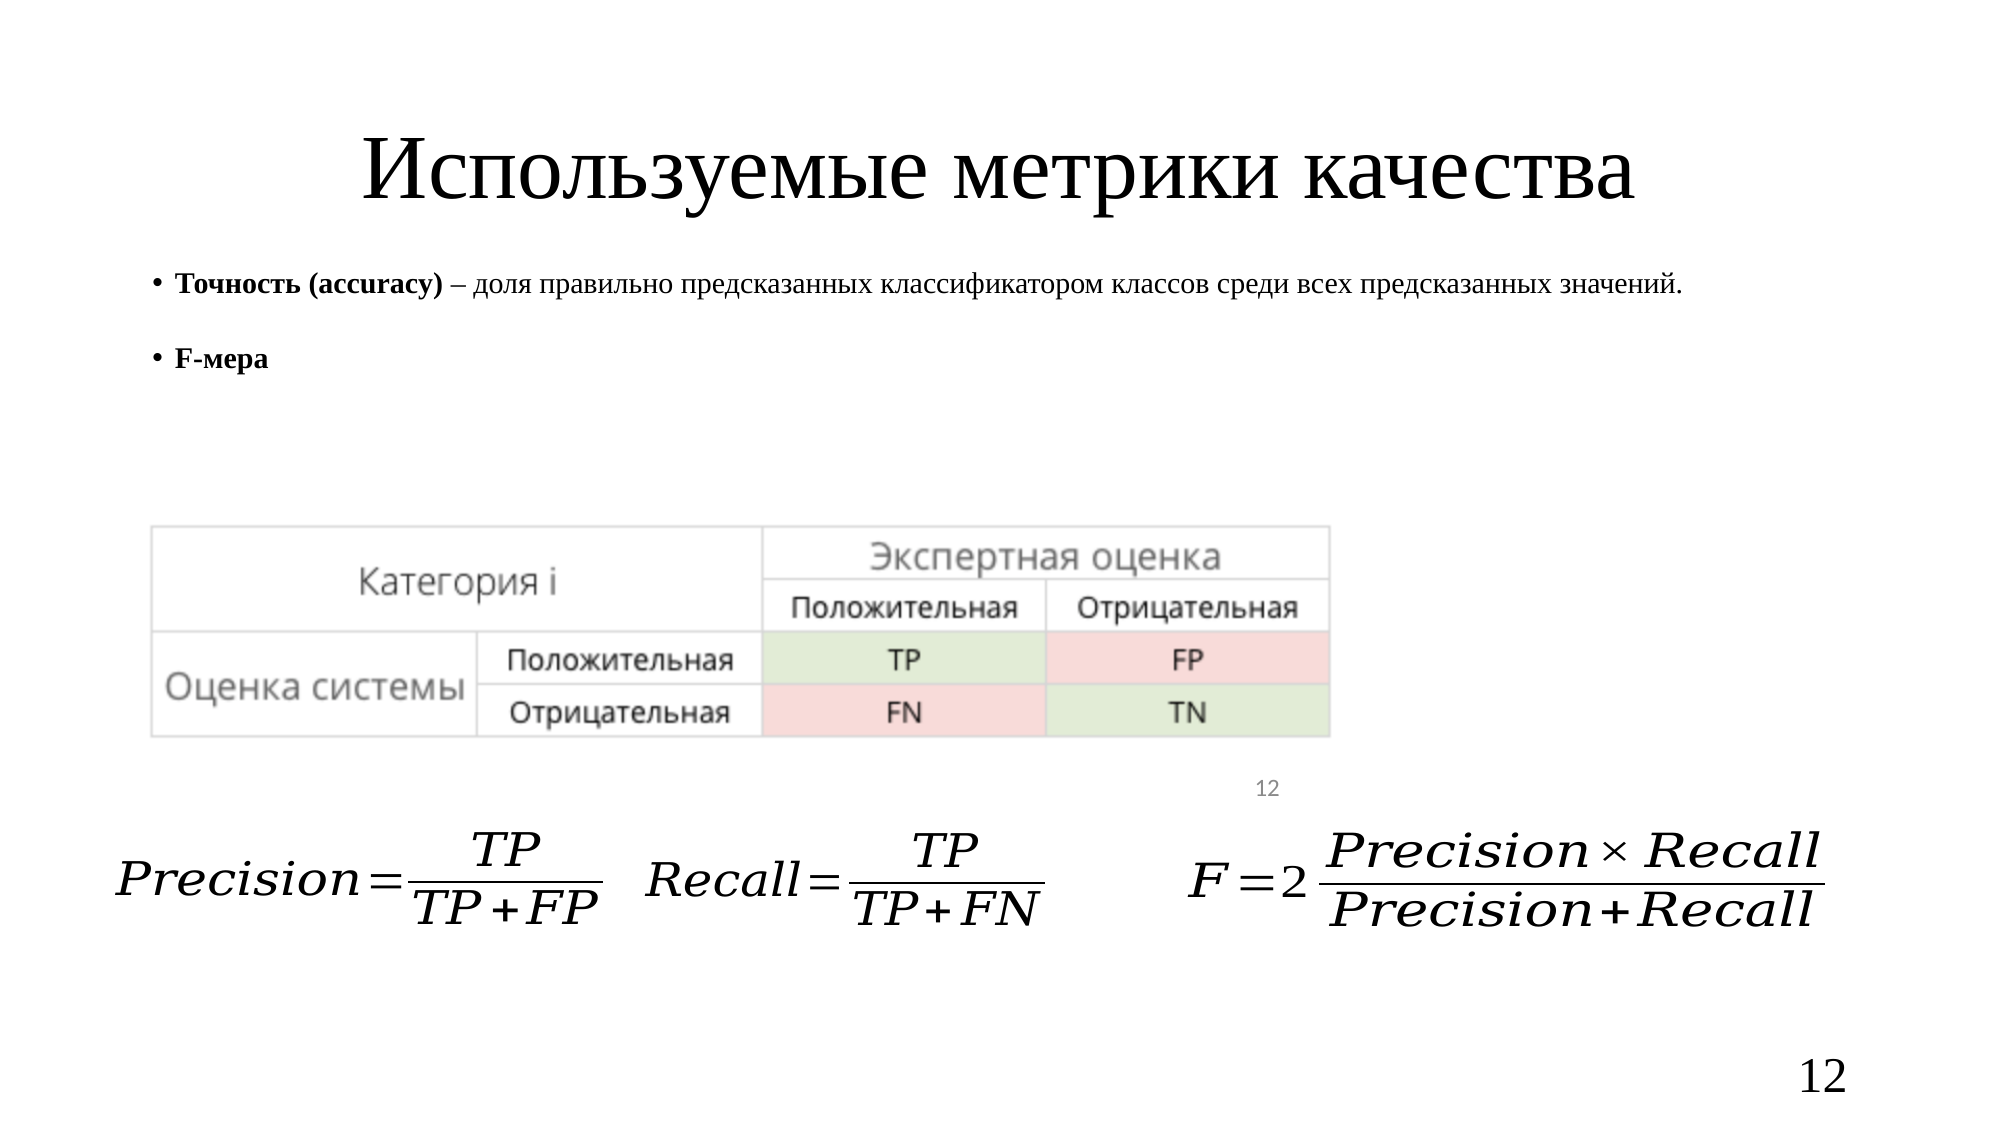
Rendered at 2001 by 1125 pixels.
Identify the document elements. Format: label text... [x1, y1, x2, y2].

list Точность (accuracy) – доля правильно предсказанных классификатором классов среди всех предсказанных значений. F-мера [137, 256, 1863, 515]
slide_number 12 [845, 756, 1295, 817]
title Используемые метрики качества [137, 59, 1863, 256]
text_box 12 [1412, 1042, 1863, 1103]
picture [137, 514, 1340, 749]
